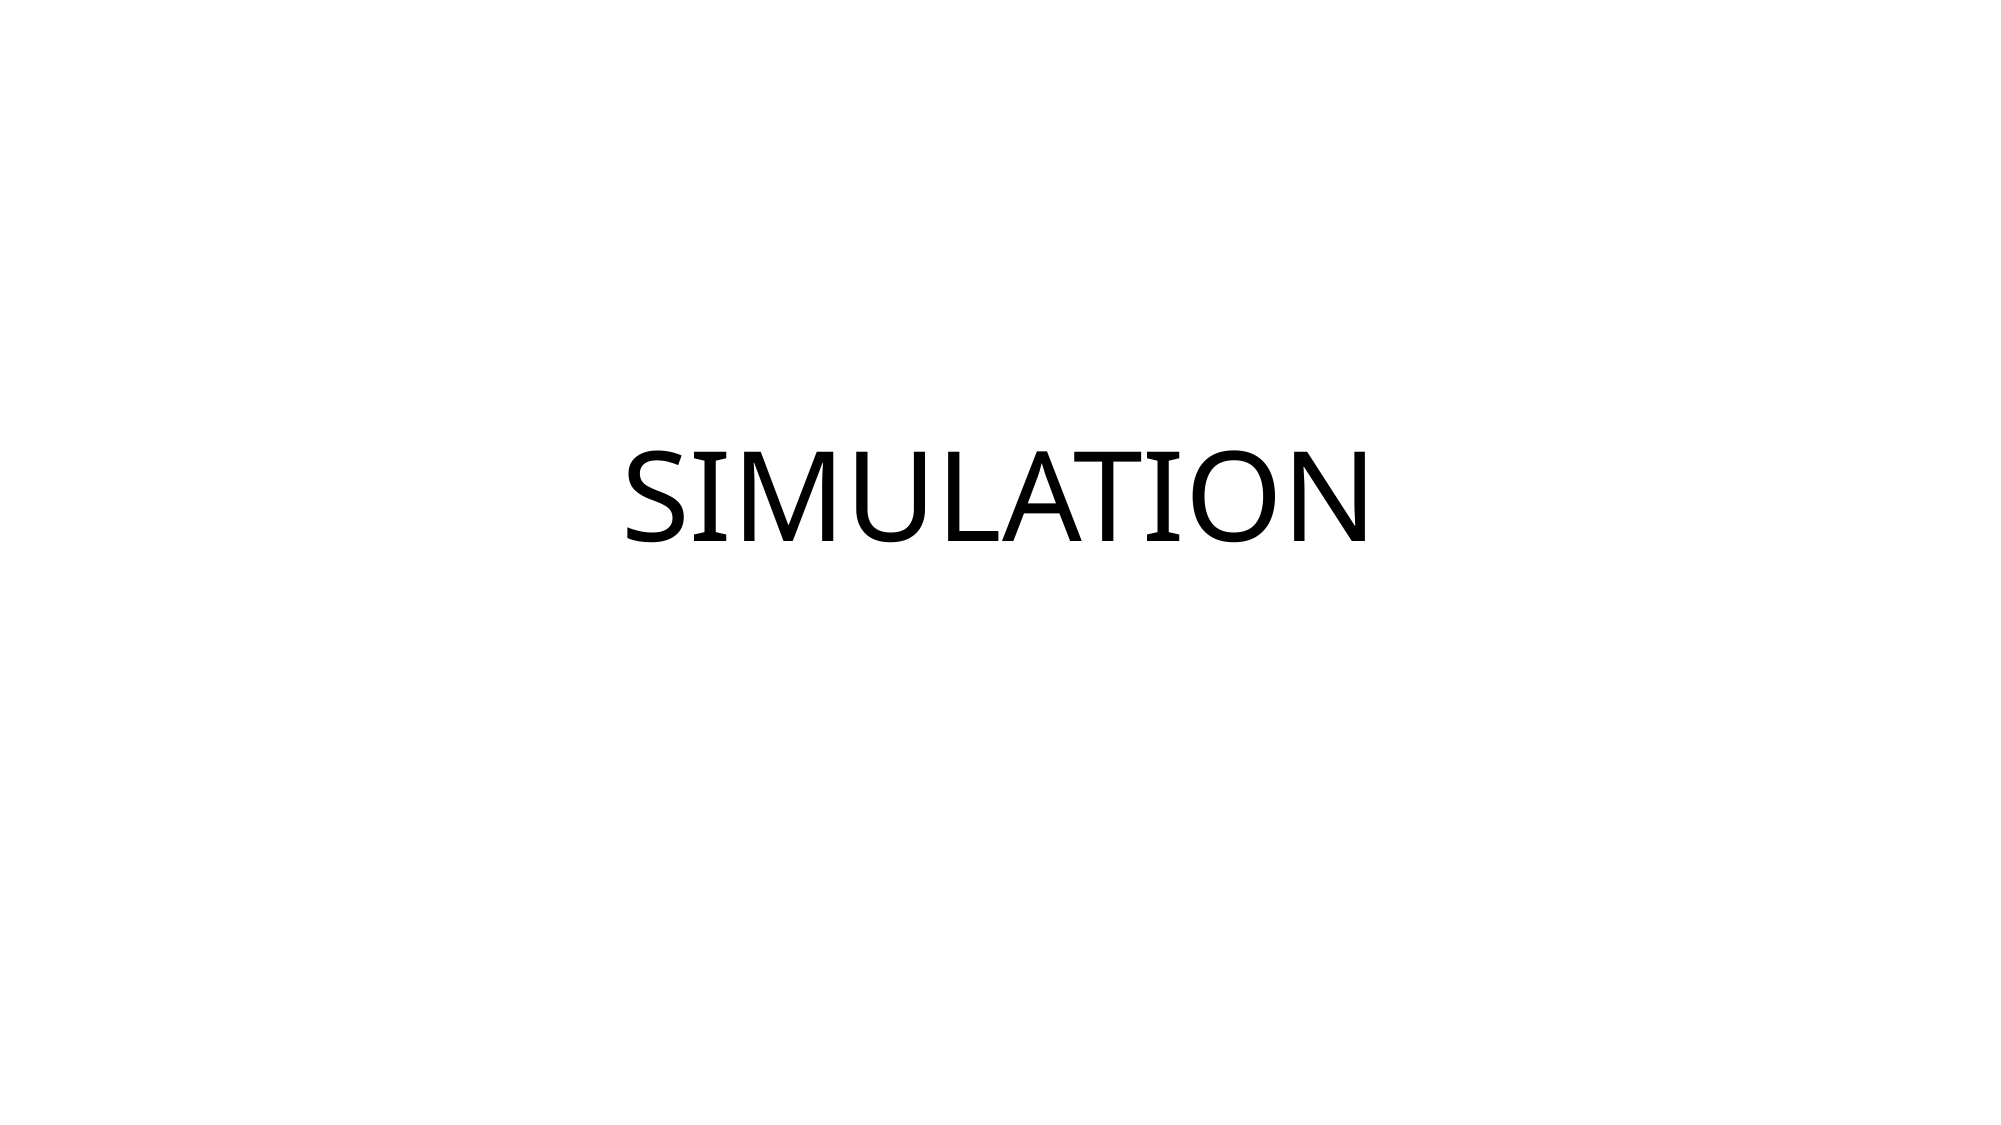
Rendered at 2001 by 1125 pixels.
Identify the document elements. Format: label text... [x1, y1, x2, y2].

title SIMULATION [249, 184, 1750, 576]
